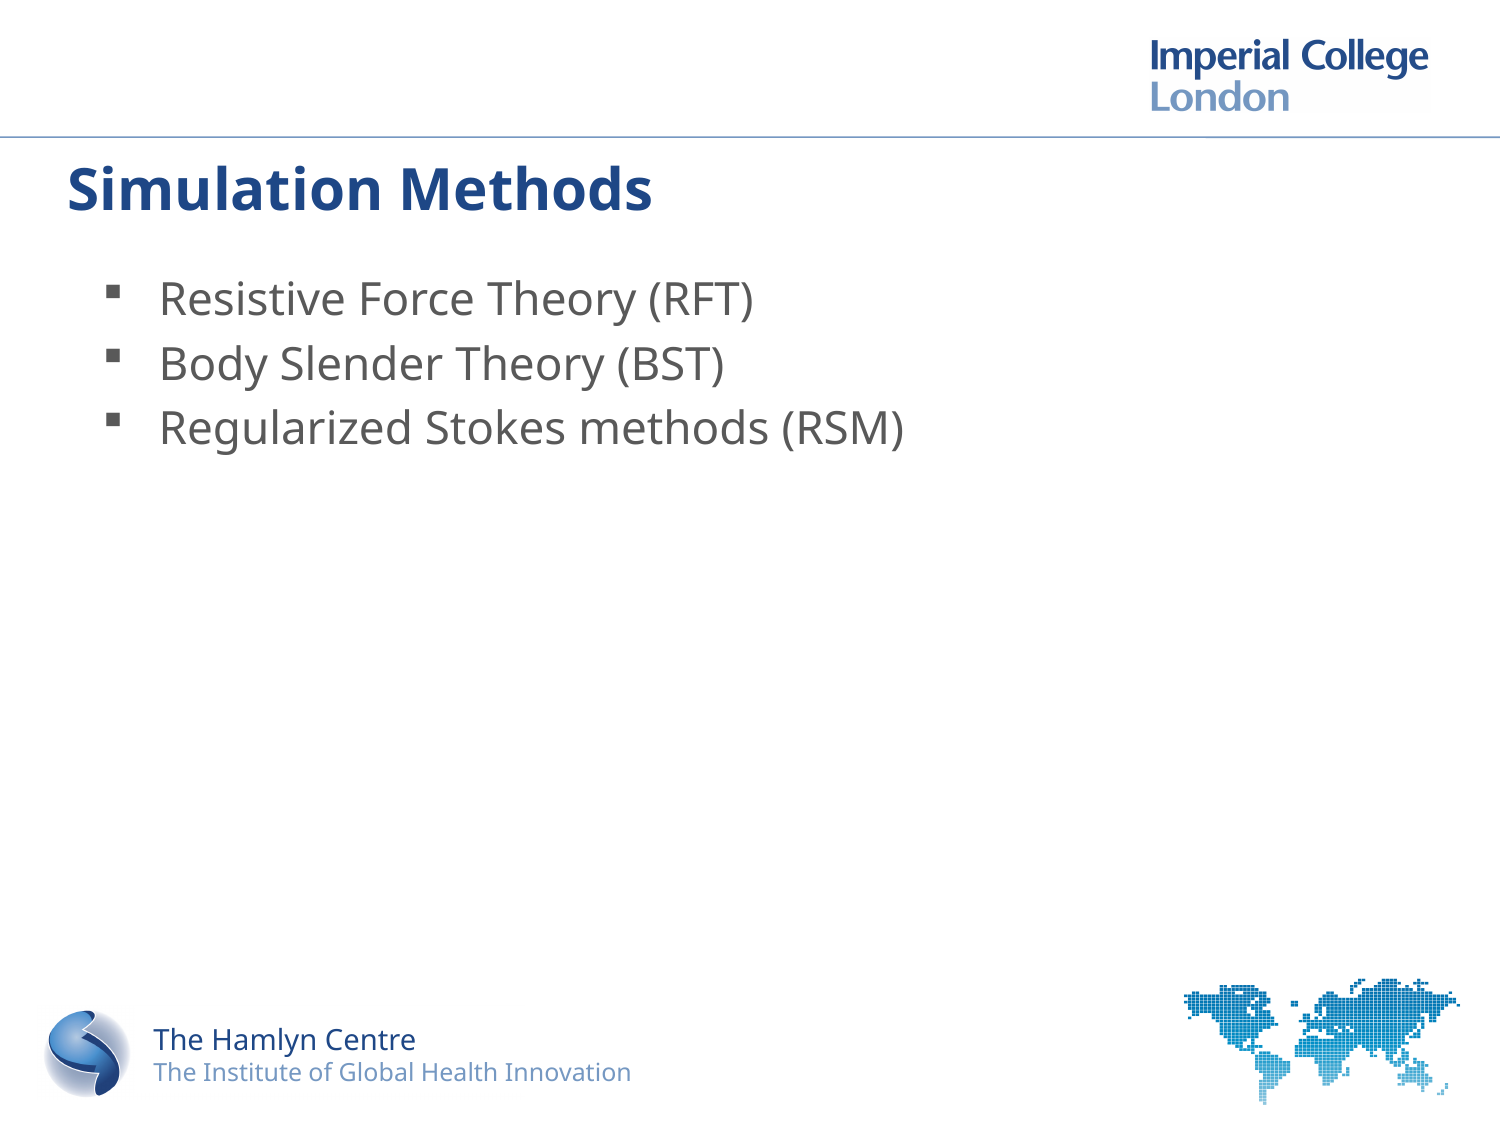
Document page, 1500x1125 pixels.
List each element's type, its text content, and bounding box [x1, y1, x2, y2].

picture [1163, 964, 1478, 1107]
picture [1149, 37, 1431, 113]
picture [37, 1005, 525, 1100]
list Resistive Force Theory (RFT) Body Slender Theory (BST) Regularized Stokes methods (RSM) [87, 262, 1388, 976]
title Simulation Methods [37, 137, 1388, 238]
